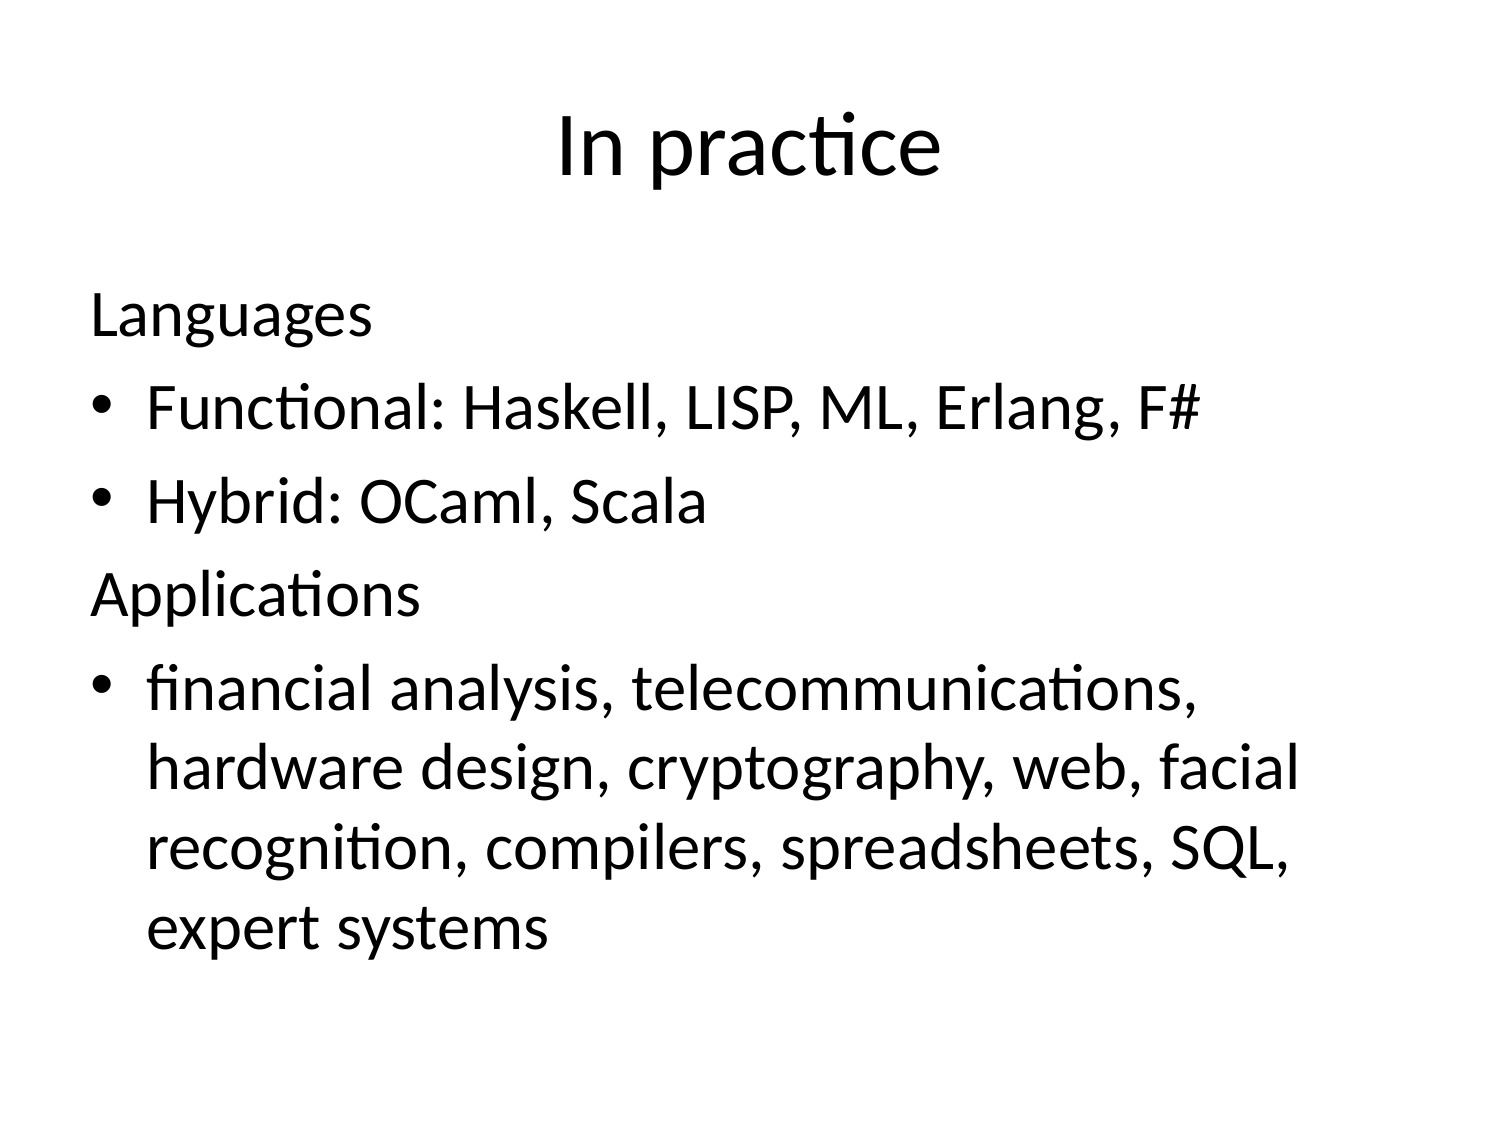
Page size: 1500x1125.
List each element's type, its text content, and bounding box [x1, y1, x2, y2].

list Languages Functional: Haskell, LISP, ML, Erlang, F# Hybrid: OCaml, Scala Applications financial analysis, telecommunications, hardware design, cryptography, web, facial recognition, compilers, spreadsheets, SQL, expert systems [75, 262, 1425, 1005]
title In practice [75, 45, 1425, 233]
